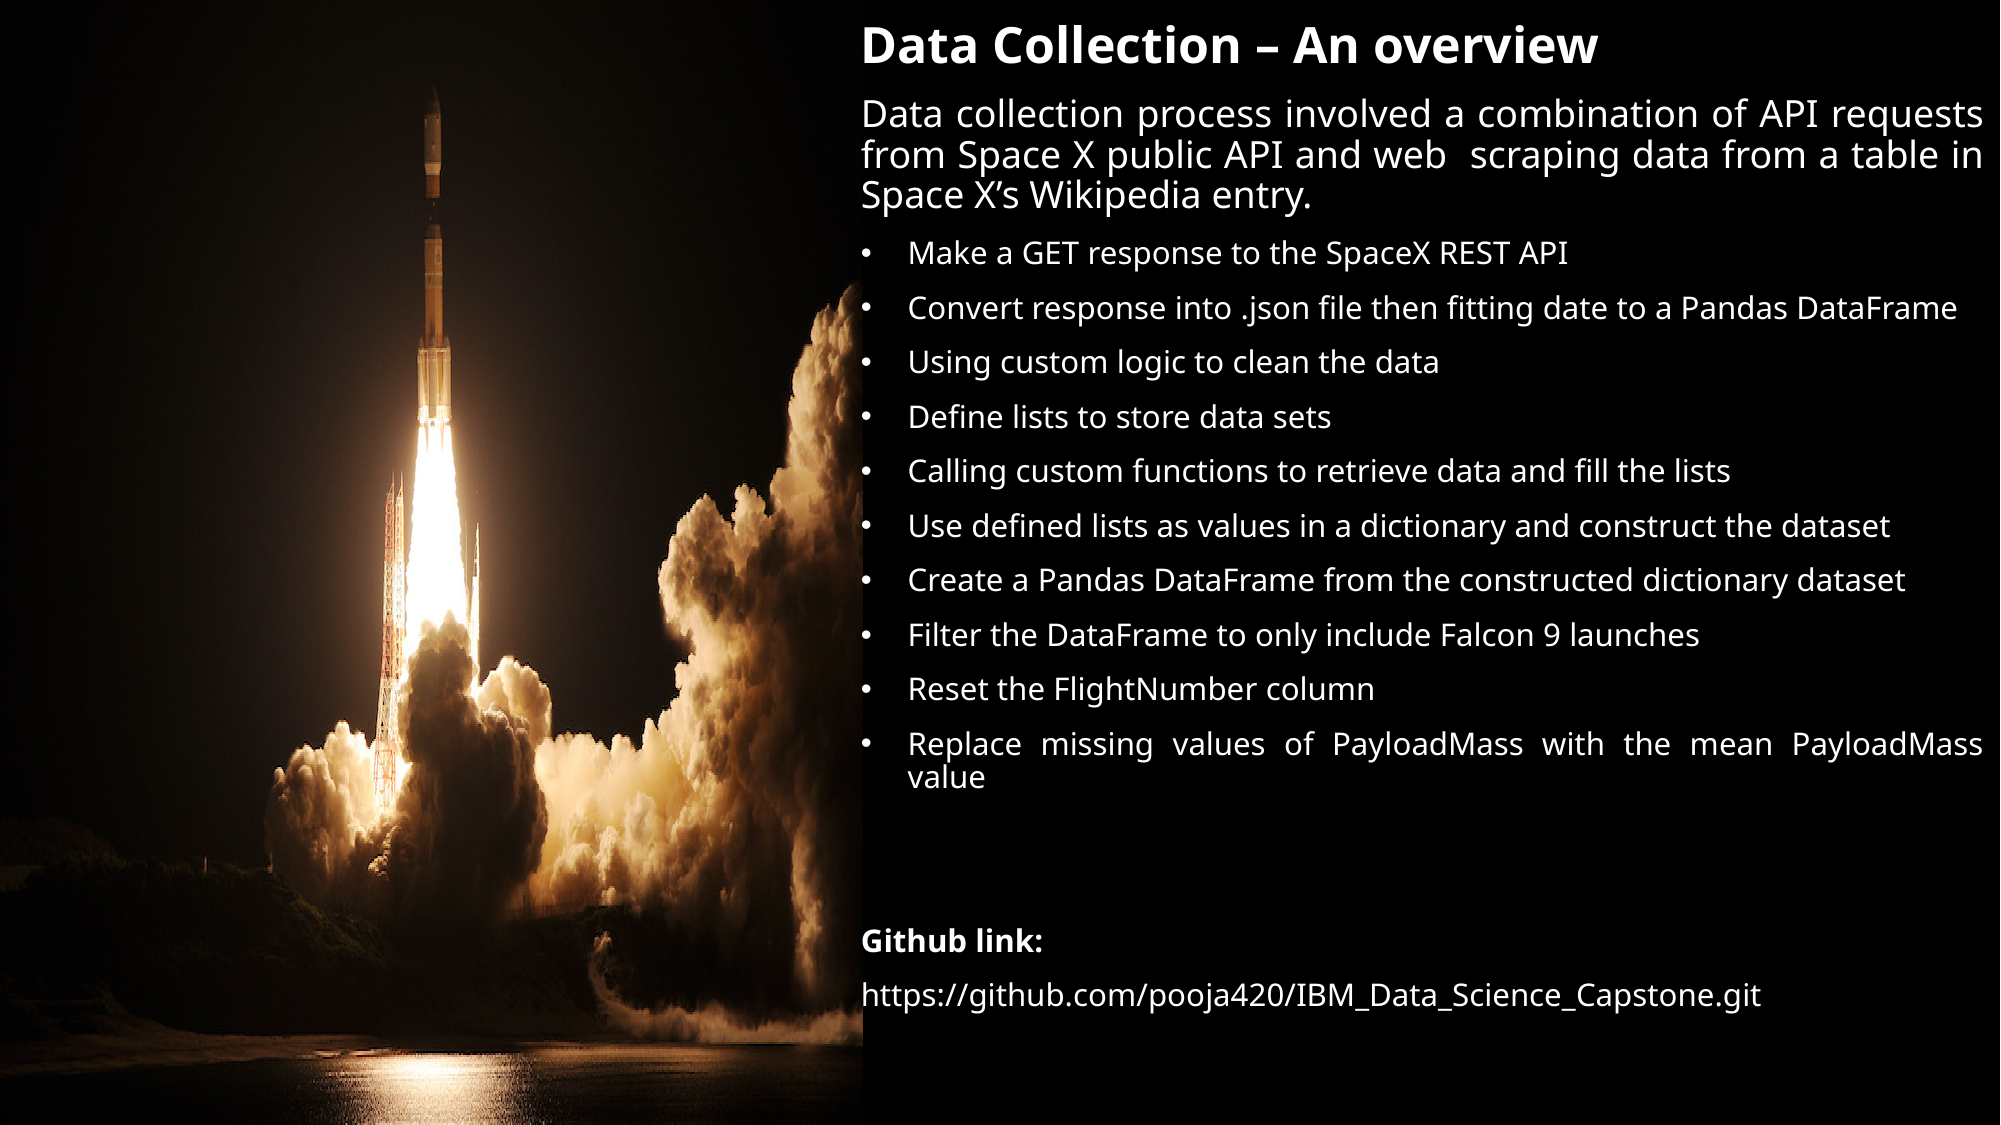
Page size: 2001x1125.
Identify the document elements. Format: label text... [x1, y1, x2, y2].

subtitle Data Collection – An overview Data collection process involved a combination of API requests from Space X public API and web scraping data from a table in Space X’s Wikipedia entry. Make a GET response to the SpaceX REST API Convert response into .json file then fitting date to a Pandas DataFrame Using custom logic to clean the data Define lists to store data sets Calling custom functions to retrieve data and fill the lists Use defined lists as values in a dictionary and construct the dataset Create a Pandas DataFrame from the constructed dictionary dataset Filter the DataFrame to only include Falcon 9 launches Reset the FlightNumber column Replace missing values of PayloadMass with the mean PayloadMass value Github link: https://github.com/pooja420/IBM_Data_Science_Capstone.git [863, 13, 2000, 1125]
picture [0, 0, 863, 1125]
